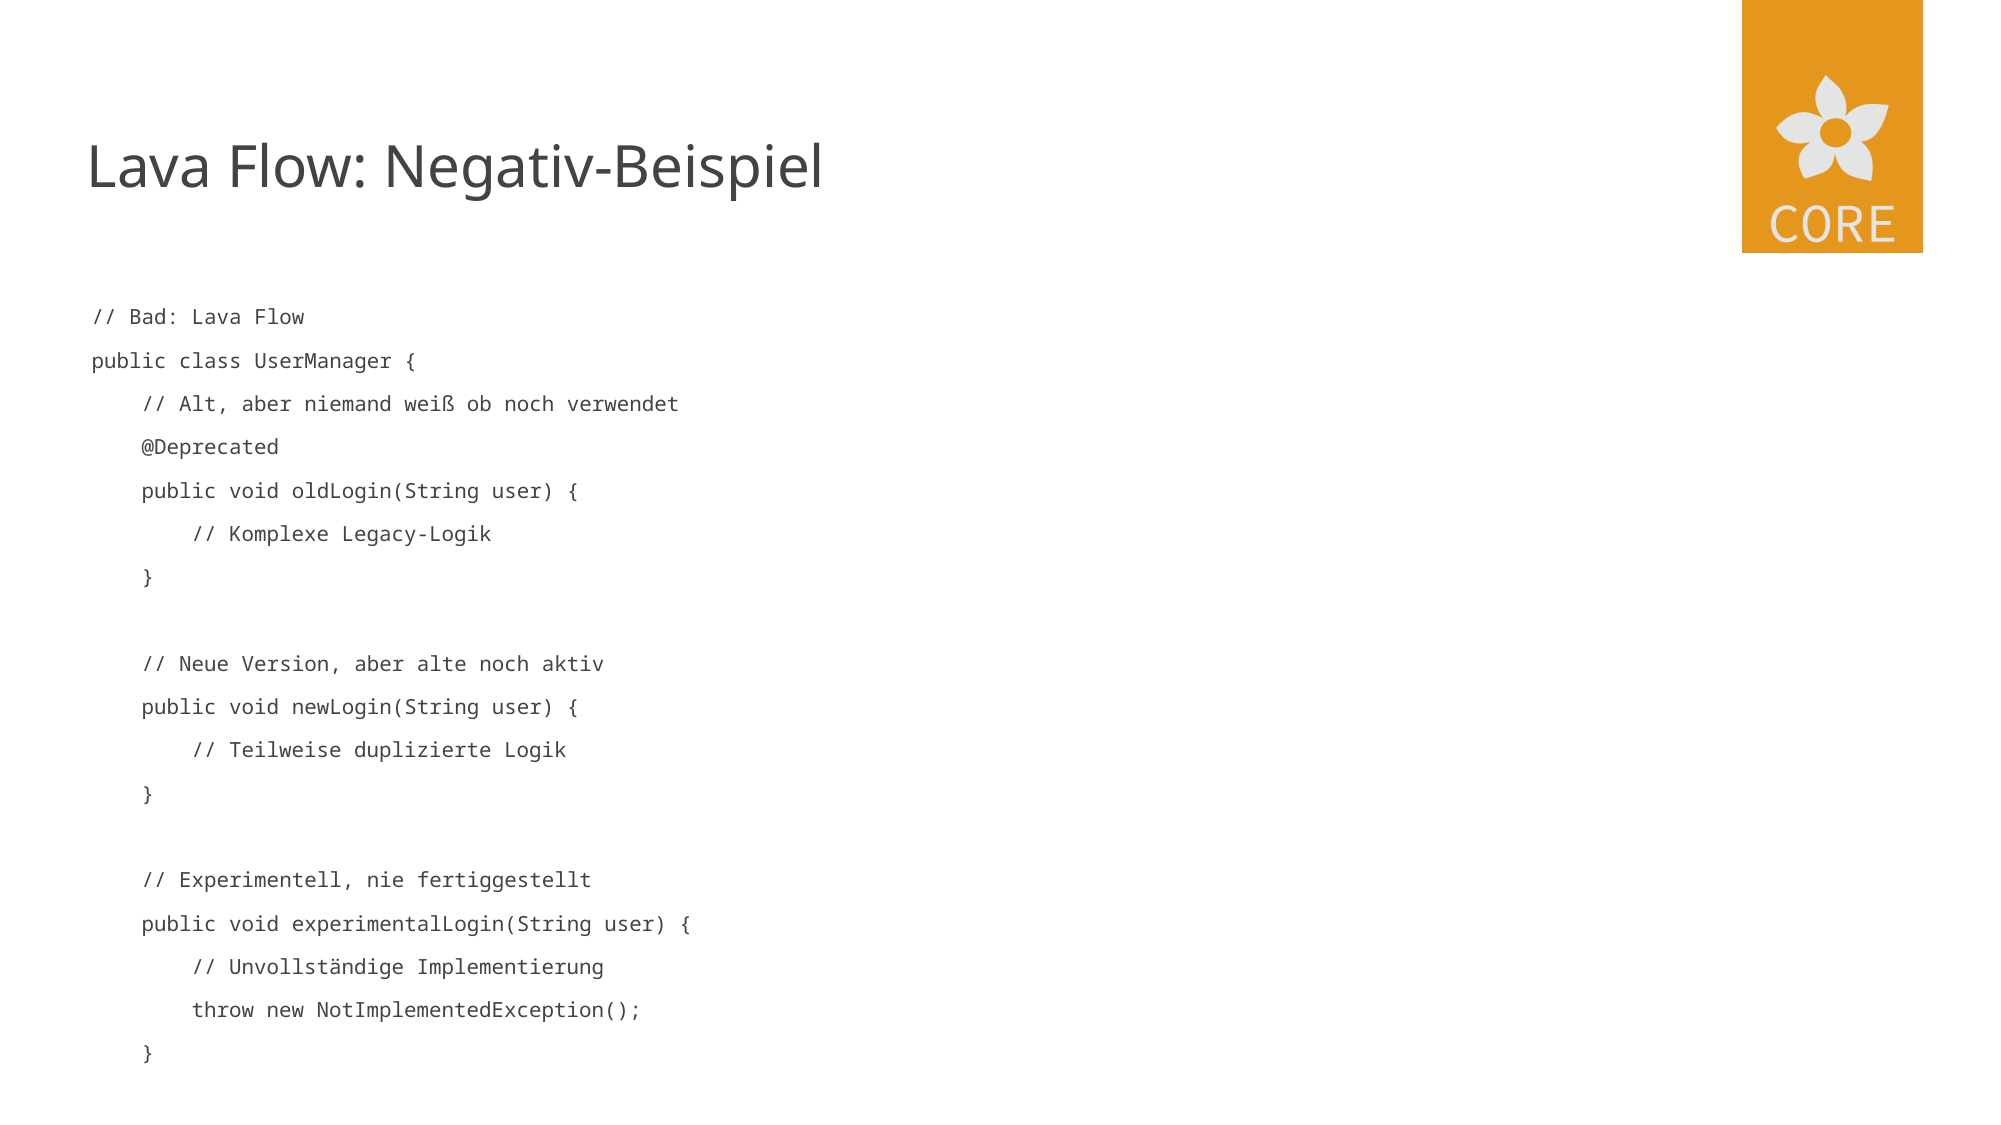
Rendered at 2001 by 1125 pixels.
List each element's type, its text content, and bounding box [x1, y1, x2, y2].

title Lava Flow: Negativ-Beispiel [71, 59, 1732, 278]
picture [1742, 0, 1923, 253]
list // Bad: Lava Flow public class UserManager { // Alt, aber niemand weiß ob noch verwendet @Deprecated public void oldLogin(String user) { // Komplexe Legacy-Logik } // Neue Version, aber alte noch aktiv public void newLogin(String user) { // Teilweise duplizierte Logik } // Experimentell, nie fertiggestellt public void experimentalLogin(String user) { // Unvollständige Implementierung throw new NotImplementedException(); } // Workaround für Bug #1234 (2015) public void tempLoginFix(String user) { // Temporärer Fix seit 8 Jahren } } [76, 299, 1919, 1066]
